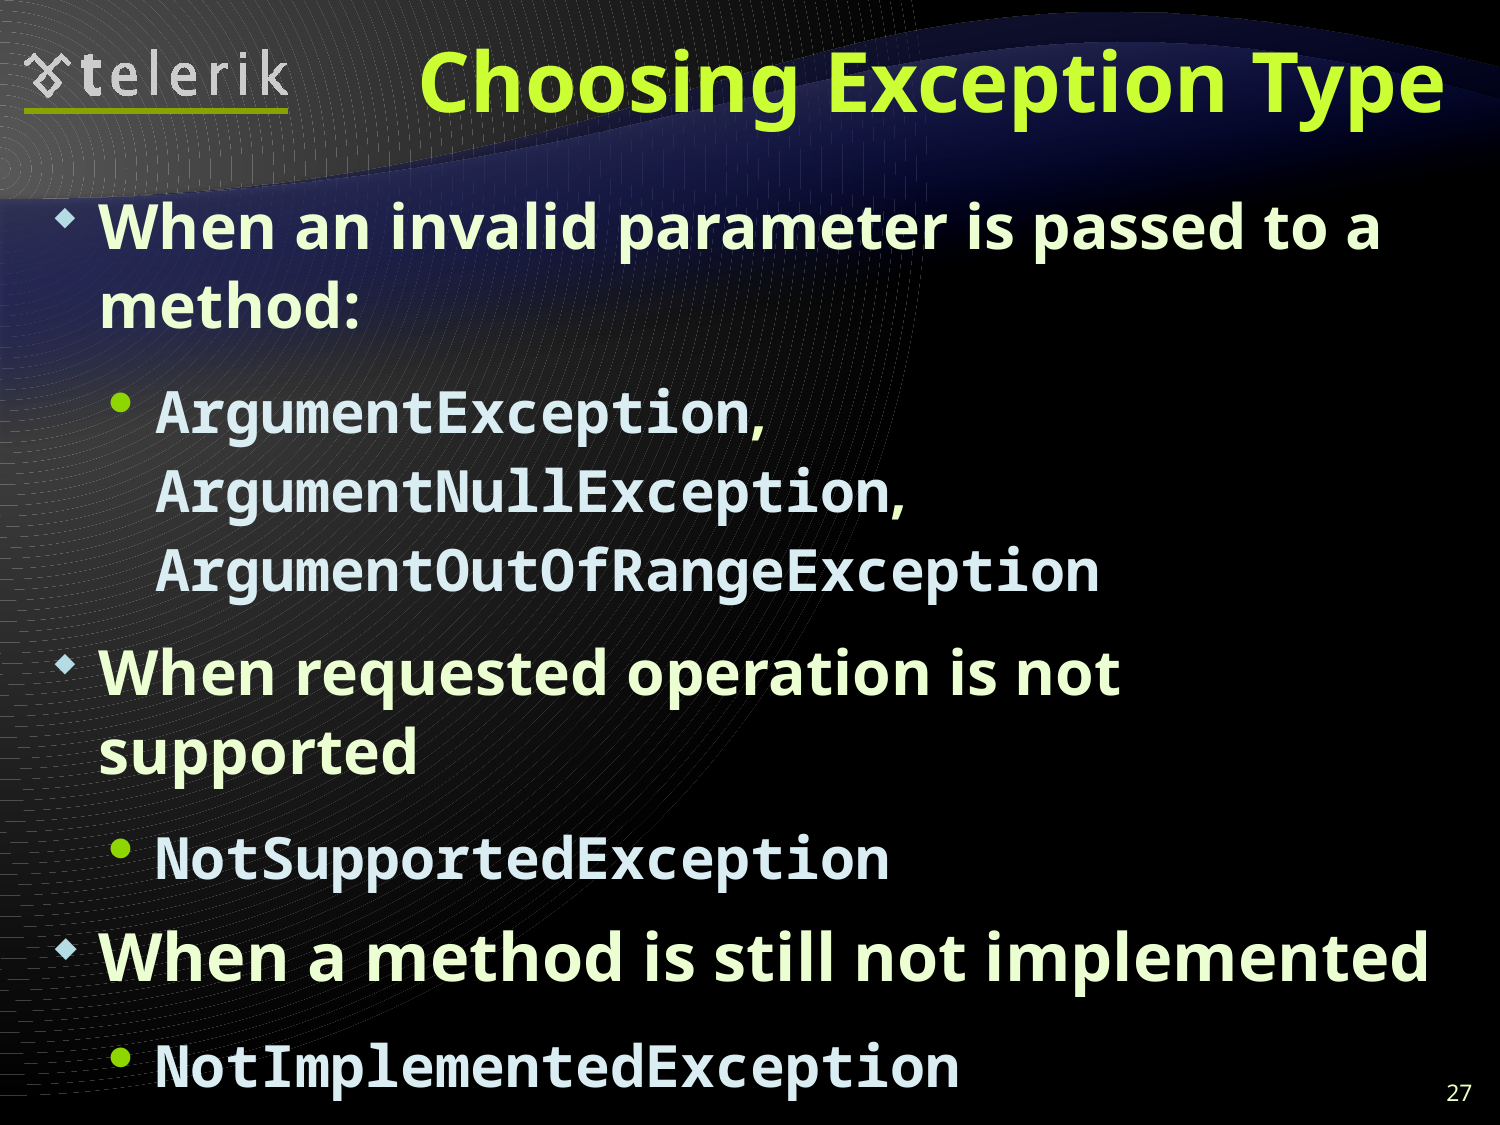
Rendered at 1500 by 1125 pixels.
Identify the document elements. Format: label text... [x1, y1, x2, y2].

picture [24, 49, 288, 114]
list When an invalid parameter is passed to a method: ArgumentException, ArgumentNullException, ArgumentOutOfRangeException When requested operation is not supported NotSupportedException When a method is still not implemented NotImplementedException If no suitable standard exception class is available Create own exception class (inherit Exception) [37, 174, 1463, 1100]
title Choosing Exception Type [300, 12, 1463, 163]
slide_number 27 [1412, 1074, 1488, 1113]
